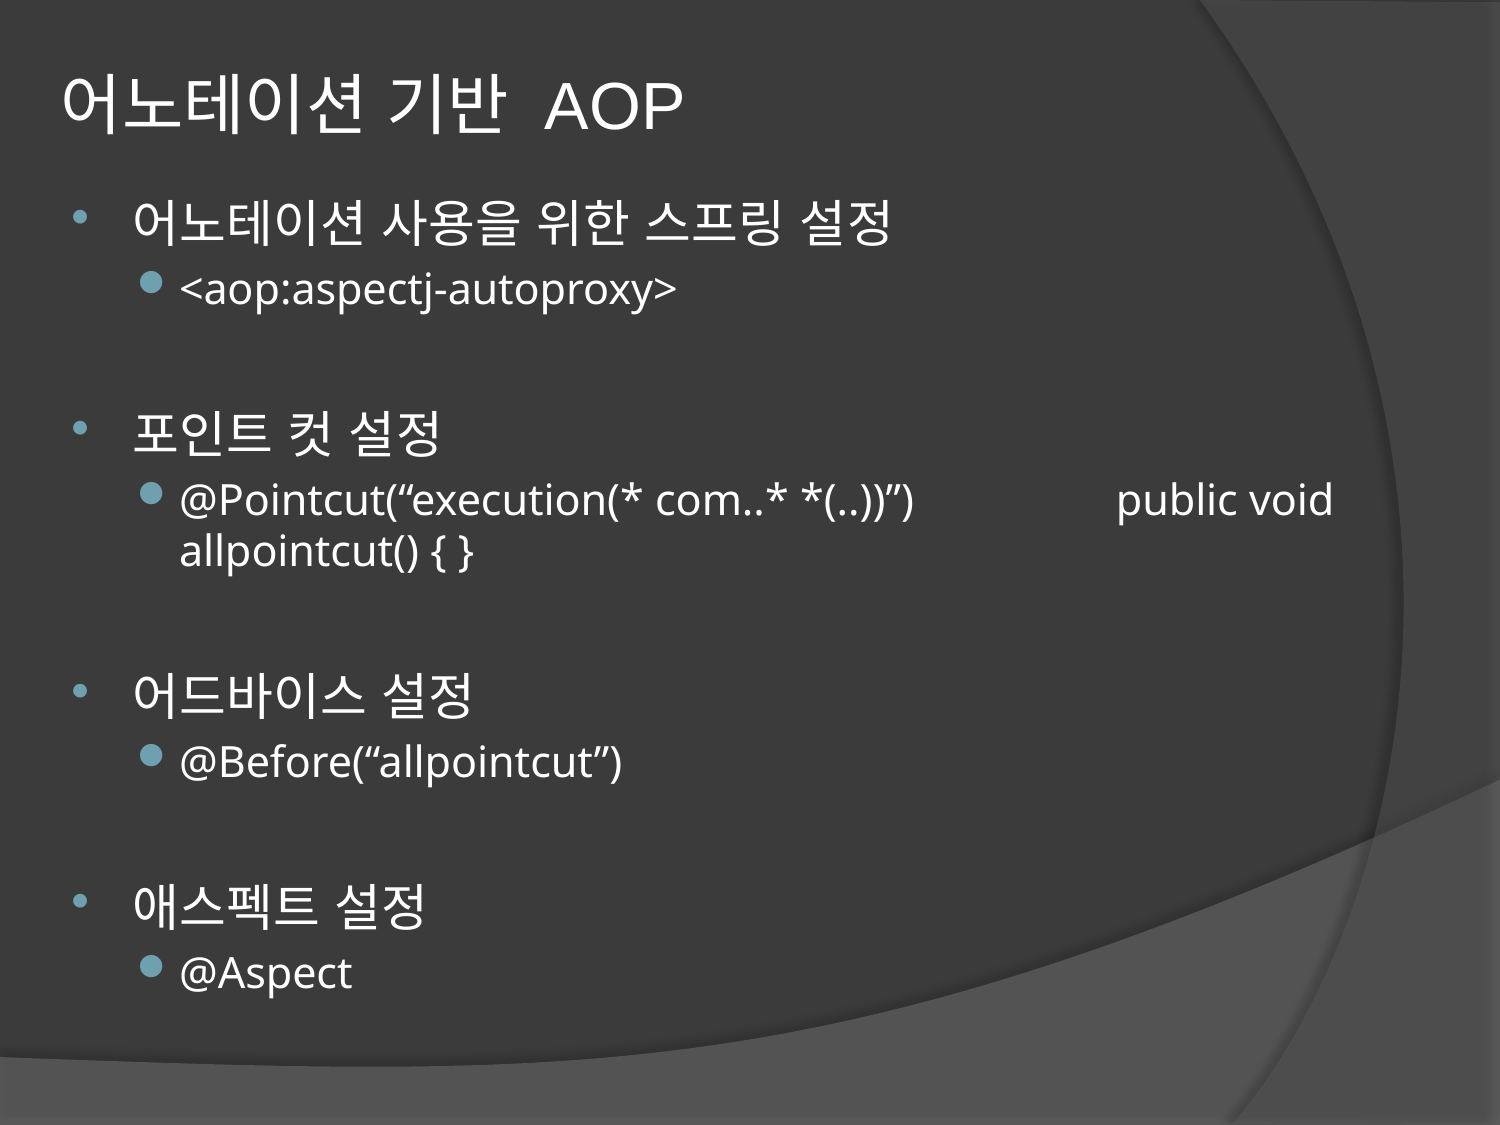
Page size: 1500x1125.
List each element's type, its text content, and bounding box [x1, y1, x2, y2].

title 어노테이션 기반 AOP [53, 45, 1447, 161]
list 어노테이션 사용을 위한 스프링 설정 <aop:aspectj-autoproxy> 포인트 컷 설정 @Pointcut(“execution(* com..* *(..))”) public void allpointcut() { } 어드바이스 설정 @Before(“allpointcut”) 애스펙트 설정 @Aspect [53, 184, 1447, 1005]
